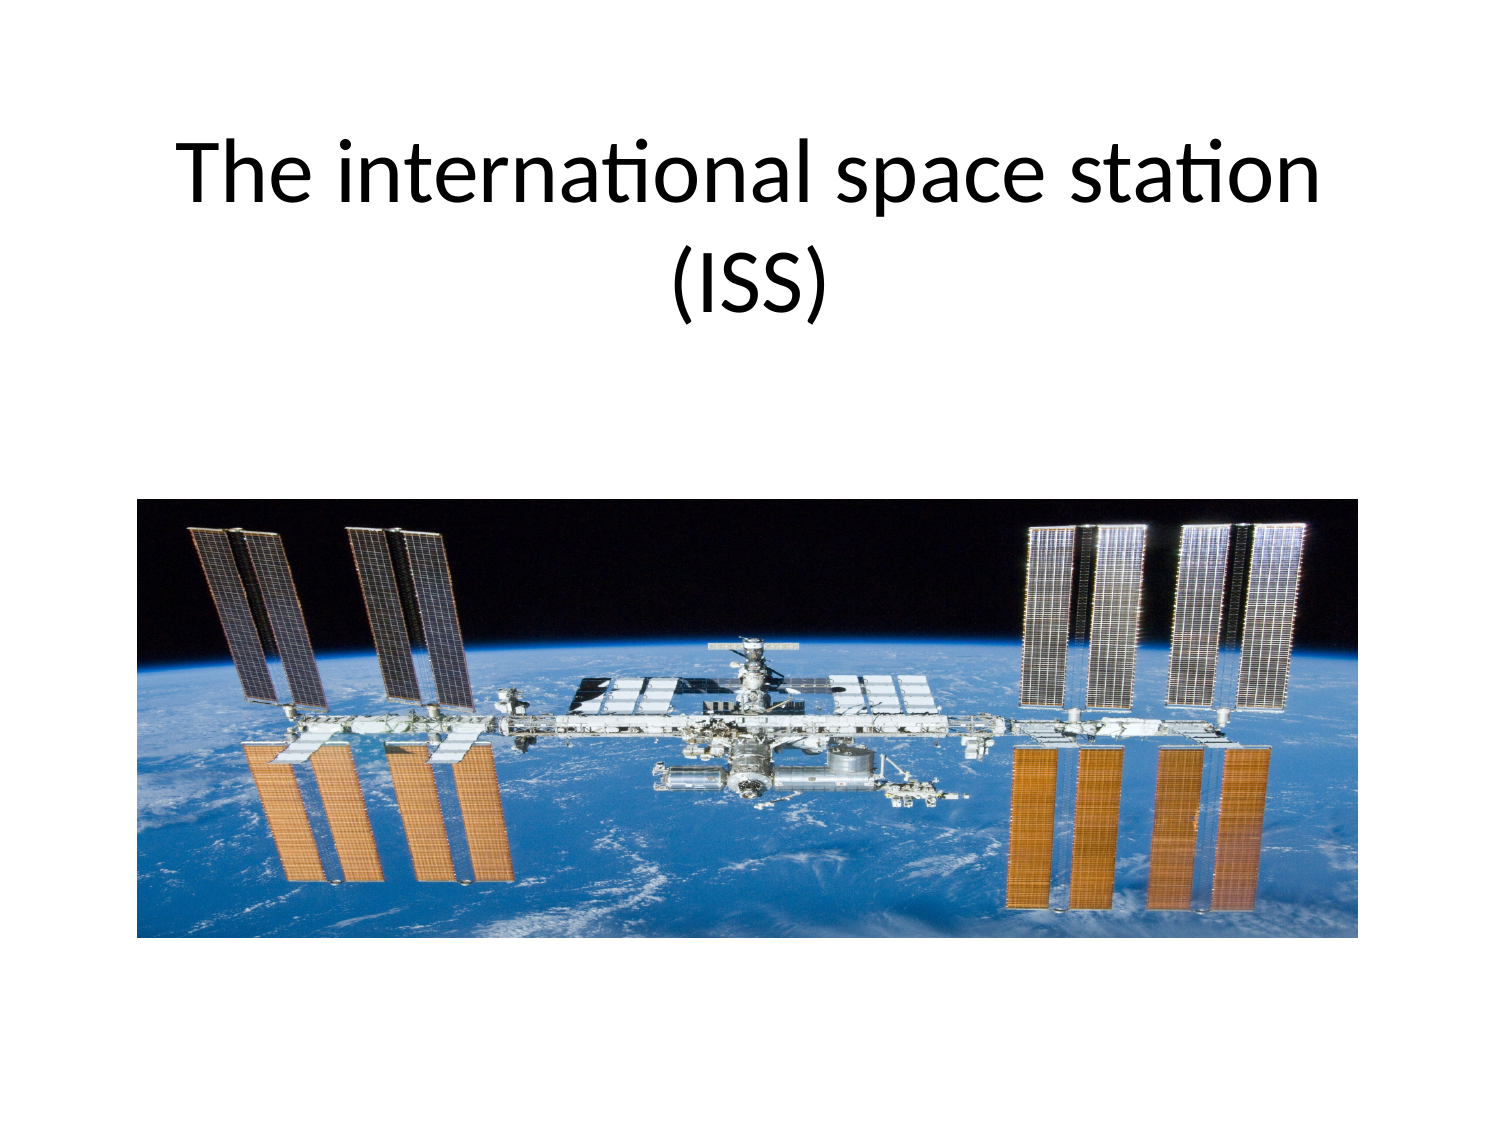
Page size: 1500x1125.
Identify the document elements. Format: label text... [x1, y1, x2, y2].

picture [137, 499, 1359, 938]
title The international space station (ISS) [112, 99, 1388, 342]
